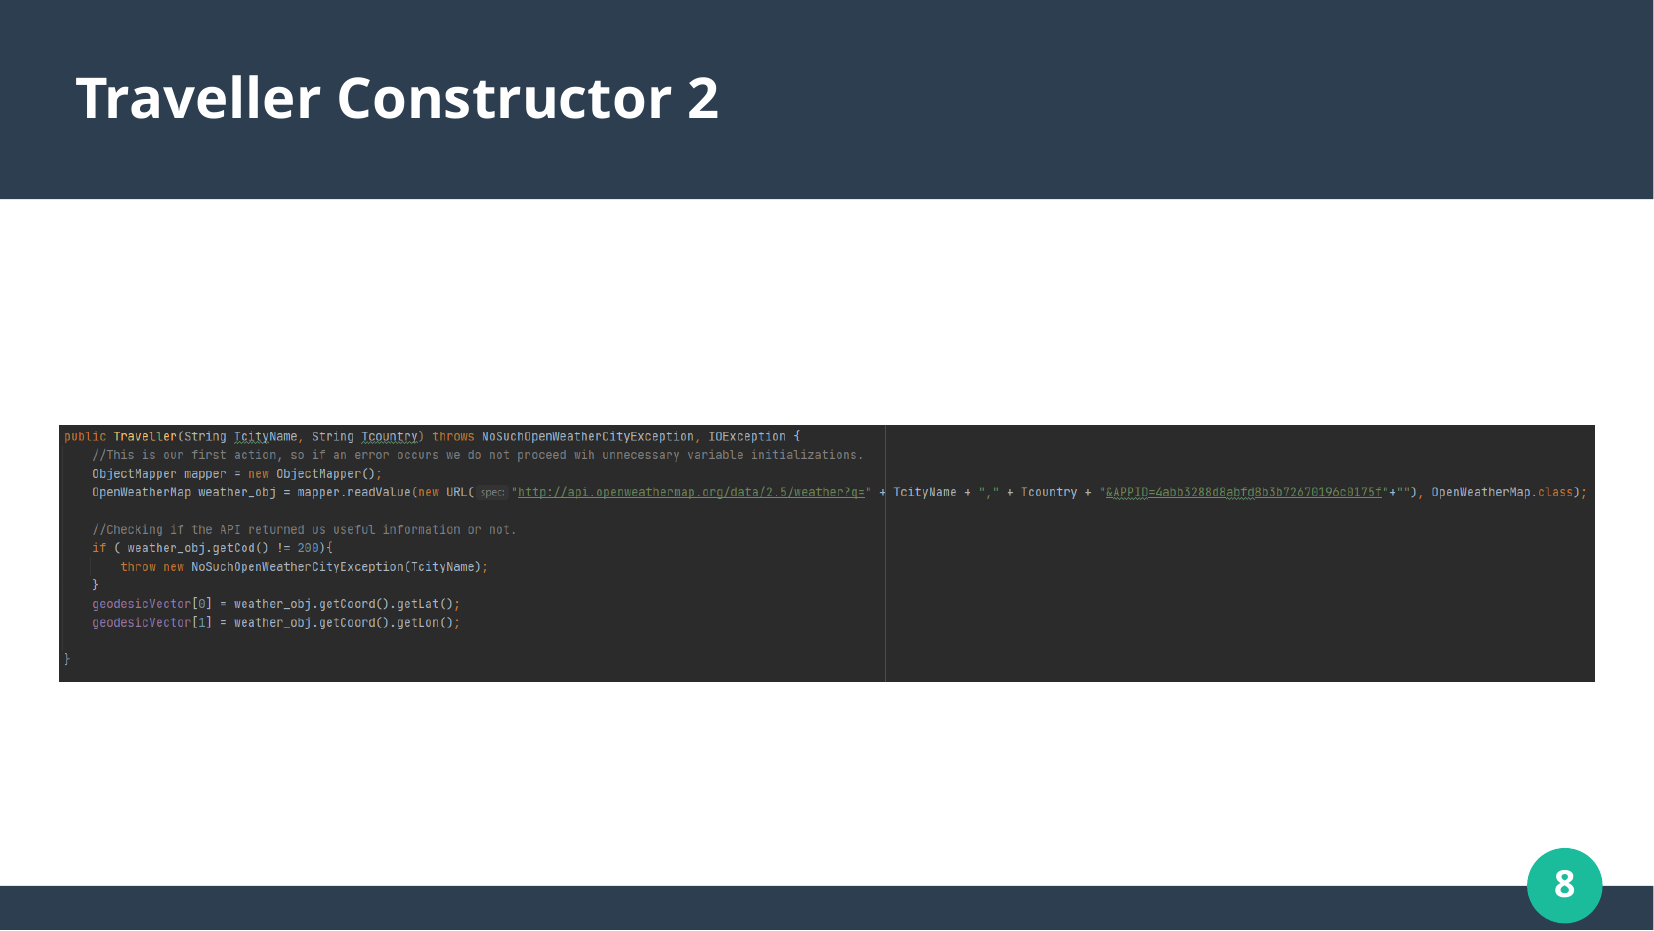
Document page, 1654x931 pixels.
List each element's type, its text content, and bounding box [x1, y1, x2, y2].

picture [58, 424, 1595, 682]
text_box Traveller Constructor 2 [74, 37, 1611, 156]
